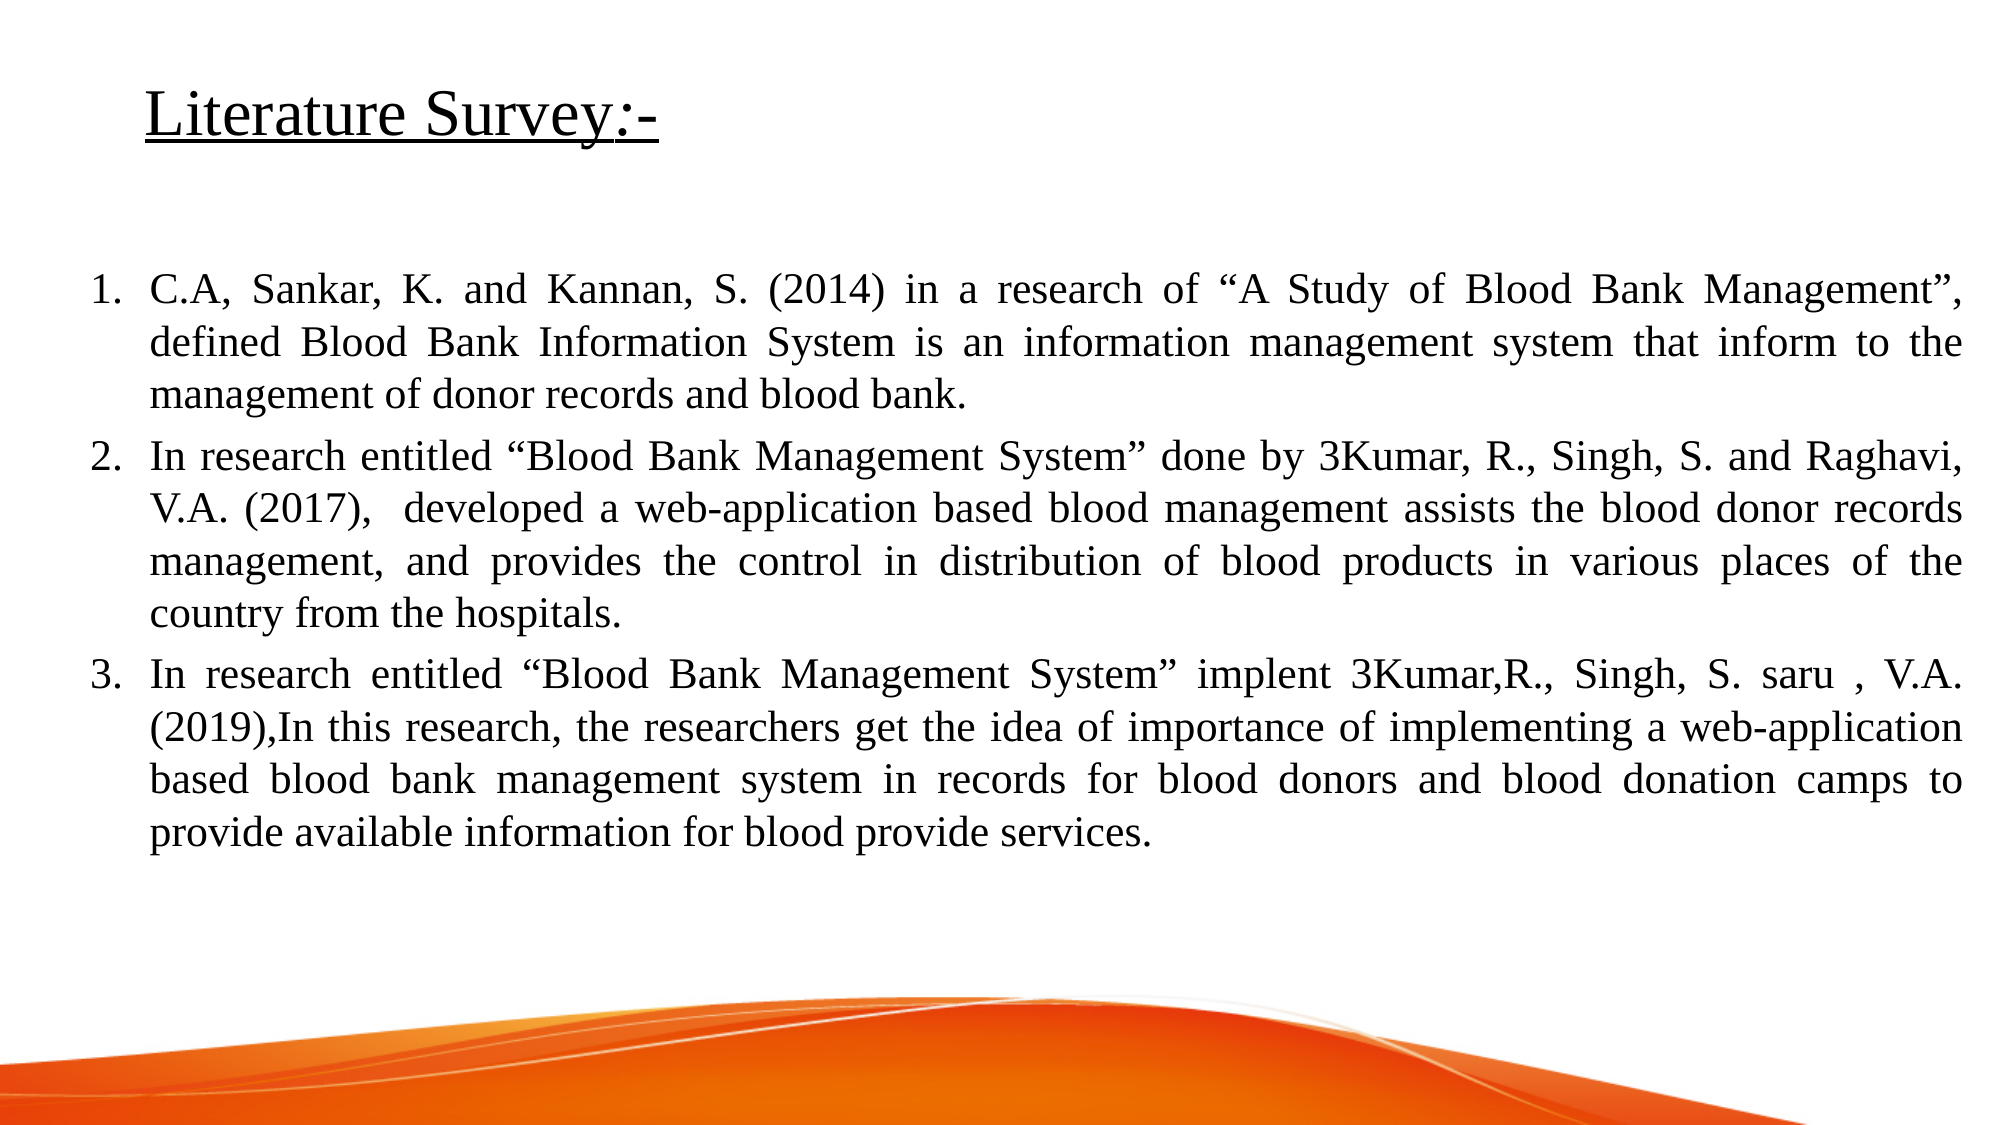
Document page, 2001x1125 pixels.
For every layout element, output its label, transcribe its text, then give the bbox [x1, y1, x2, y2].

picture [0, 0, 2000, 1125]
list C.A, Sankar, K. and Kannan, S. (2014) in a research of “A Study of Blood Bank Management”, defined Blood Bank Information System is an information management system that inform to the management of donor records and blood bank. In research entitled “Blood Bank Management System” done by 3Kumar, R., Singh, S. and Raghavi, V.A. (2017), developed a web-application based blood management assists the blood donor records management, and provides the control in distribution of blood products in various places of the country from the hospitals. In research entitled “Blood Bank Management System” implent 3Kumar,R., Singh, S. saru , V.A. (2019),In this research, the researchers get the idea of importance of implementing a web-application based blood bank management system in records for blood donors and blood donation camps to provide available information for blood provide services. [75, 252, 1980, 1125]
title Literature Survey:- [129, 0, 1839, 218]
